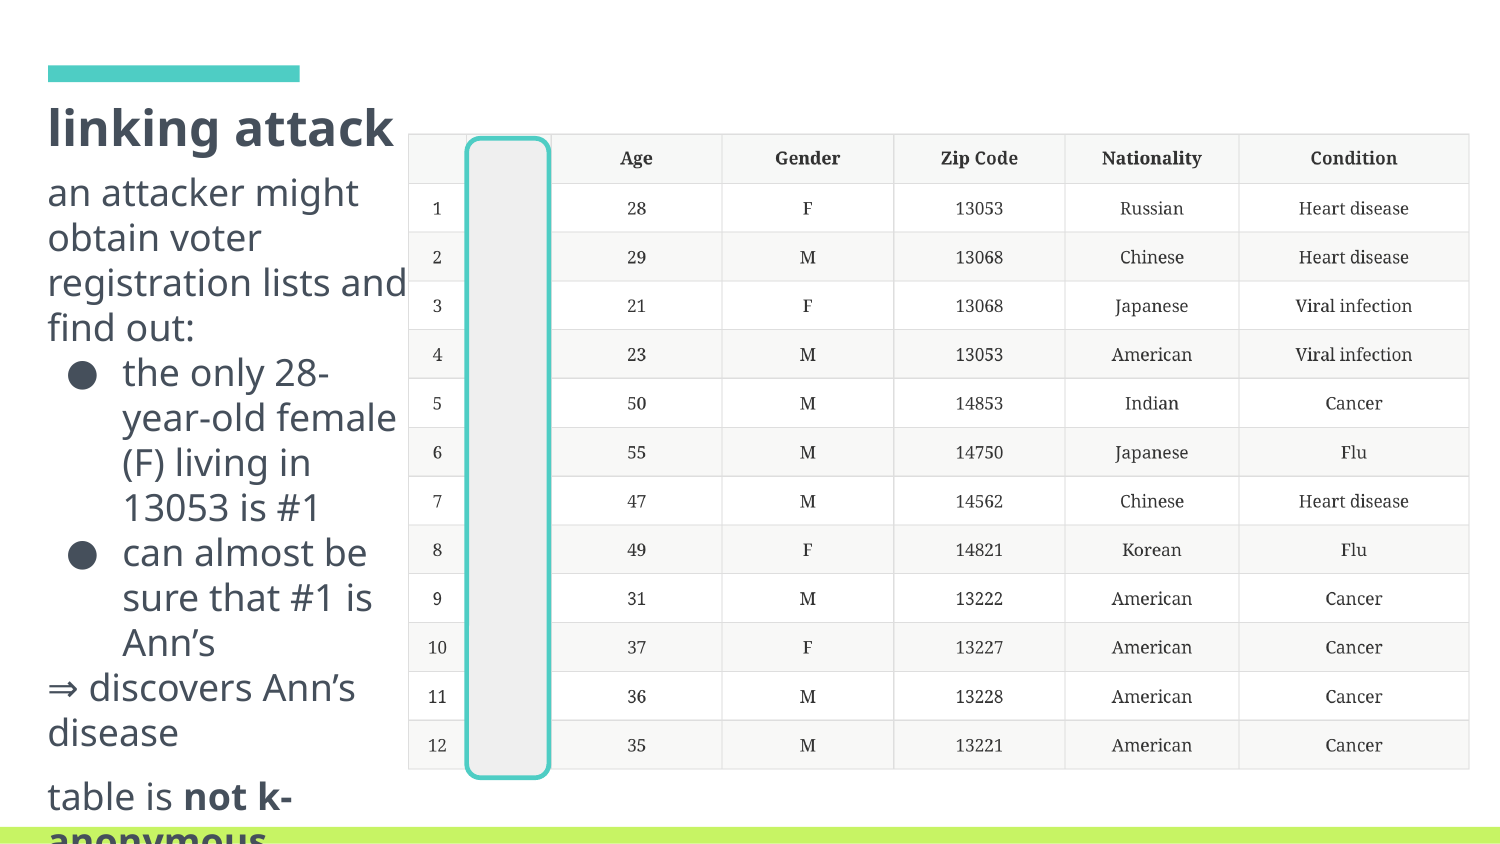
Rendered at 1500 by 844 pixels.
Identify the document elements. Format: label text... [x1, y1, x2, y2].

picture [400, 128, 1478, 778]
list linking attack an attacker might obtain voter registration lists and find out: the only 28-year-old female (F) living in 13053 is #1 can almost be sure that #1 is Ann’s ⇒ discovers Ann’s disease table is not k-anonymous [32, 81, 431, 379]
